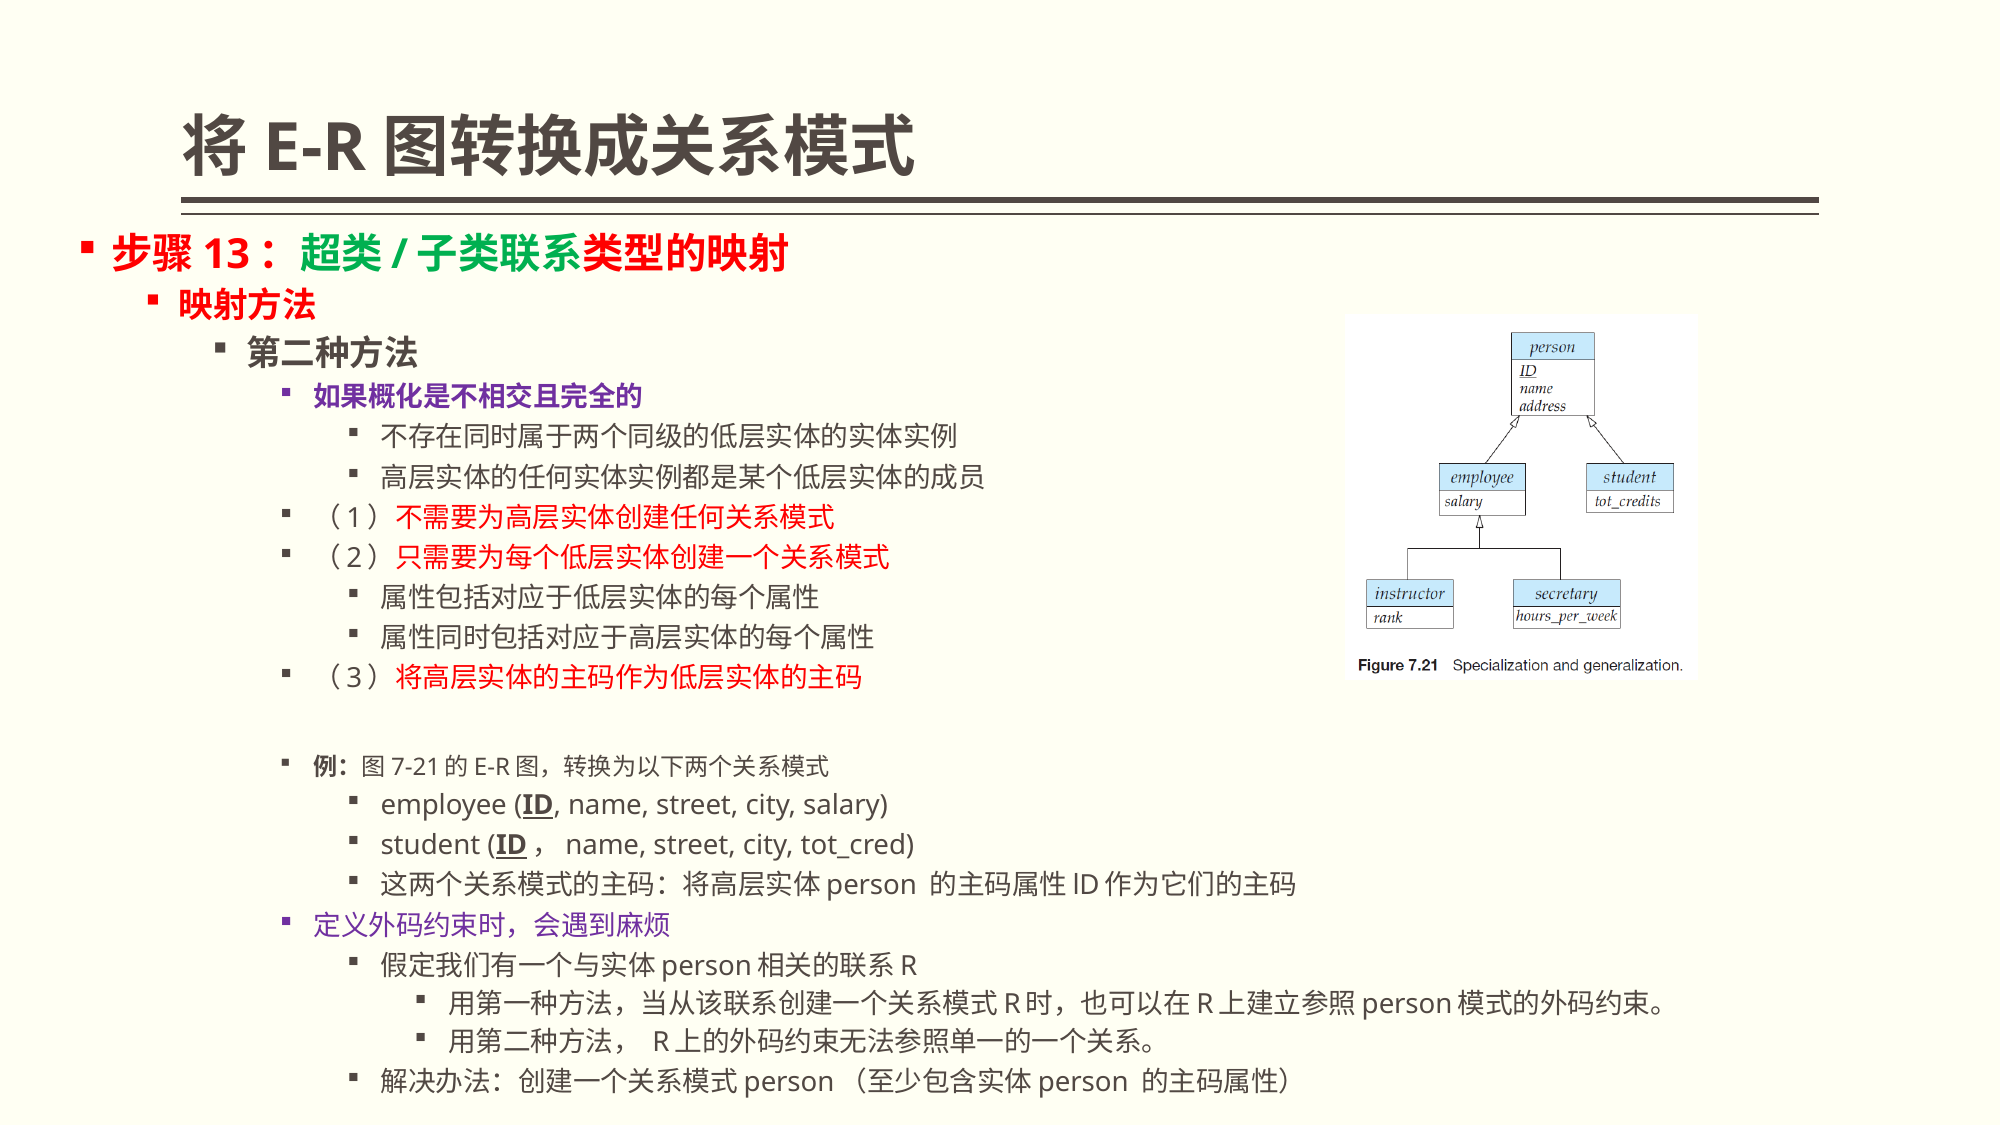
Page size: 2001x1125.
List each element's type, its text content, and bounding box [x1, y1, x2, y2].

title 将E-R图转换成关系模式 [181, 12, 1819, 193]
picture [1345, 314, 1698, 680]
list 步骤13：超类/子类联系类型的映射 映射方法 第二种方法 如果概化是不相交且完全的 不存在同时属于两个同级的低层实体的实体实例 高层实体的任何实体实例都是某个低层实体的成员 （1）不需要为高层实体创建任何关系模式 （2）只需要为每个低层实体创建一个关系模式 属性包括对应于低层实体的每个属性 属性同时包括对应于高层实体的每个属性 （3）将高层实体的主码作为低层实体的主码 例：图7-21的E-R图，转换为以下两个关系模式 employee (ID, name, street, city, salary) student (ID，name, street, city, tot_cred) 这两个关系模式的主码：将高层实体person 的主码属性lD作为它们的主码 定义外码约束时，会遇到麻烦 假定我们有一个与实体person相关的联系R 用第一种方法，当从该联系创建一个关系模式R时，也可以在R上建立参照person模式的外码约束。 用第二种方法， R上的外码约束无法参照单一的一个关系。 解决办法：创建一个关系模式person（至少包含实体person 的主码属性） [77, 225, 1897, 1113]
